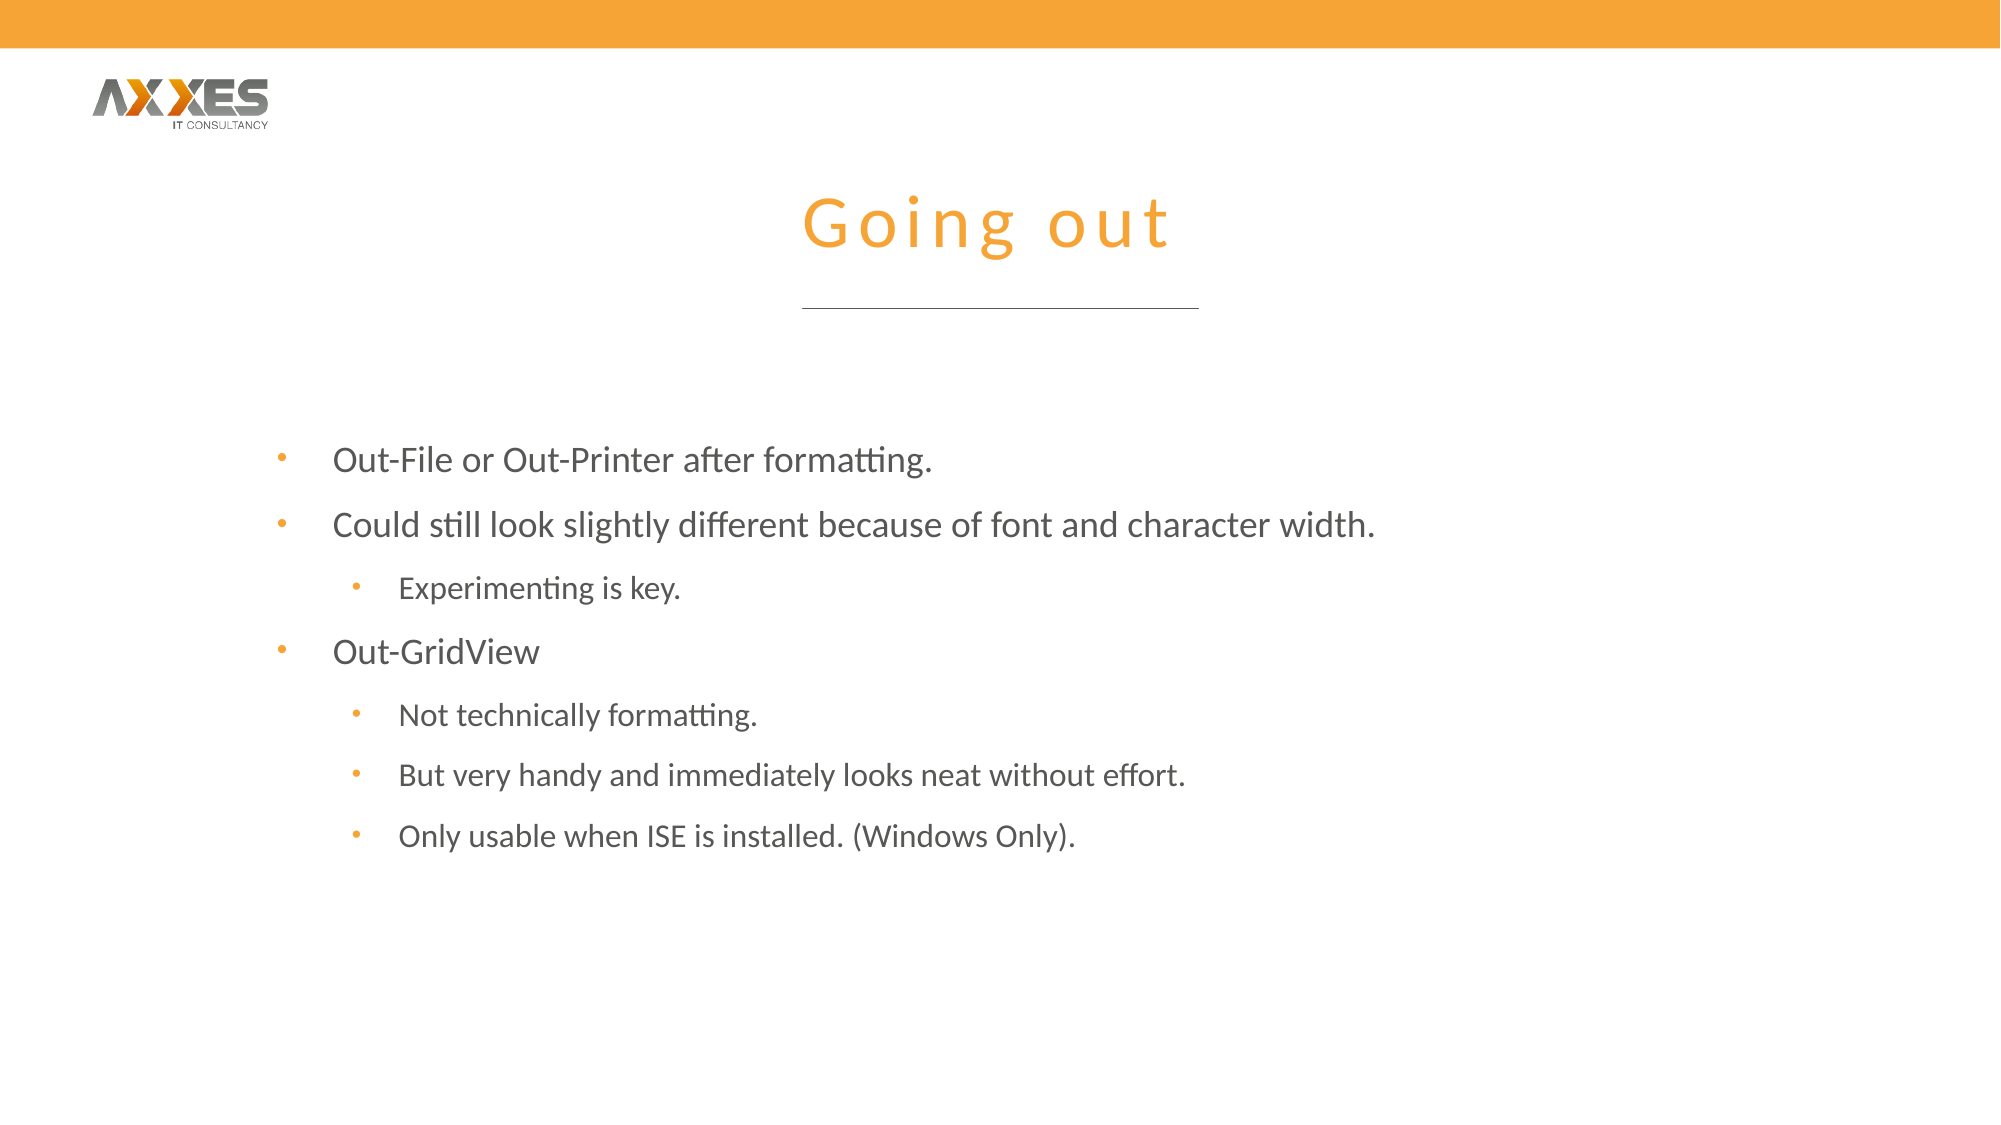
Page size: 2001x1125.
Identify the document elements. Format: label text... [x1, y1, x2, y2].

list Out-File or Out-Printer after formatting. Could still look slightly different because of font and character width. Experimenting is key. Out-GridView Not technically formatting. But very handy and immediately looks neat without effort. Only usable when ISE is installed. (Windows Only). [261, 427, 1710, 988]
title Going out [267, 159, 1705, 276]
picture [92, 79, 268, 129]
